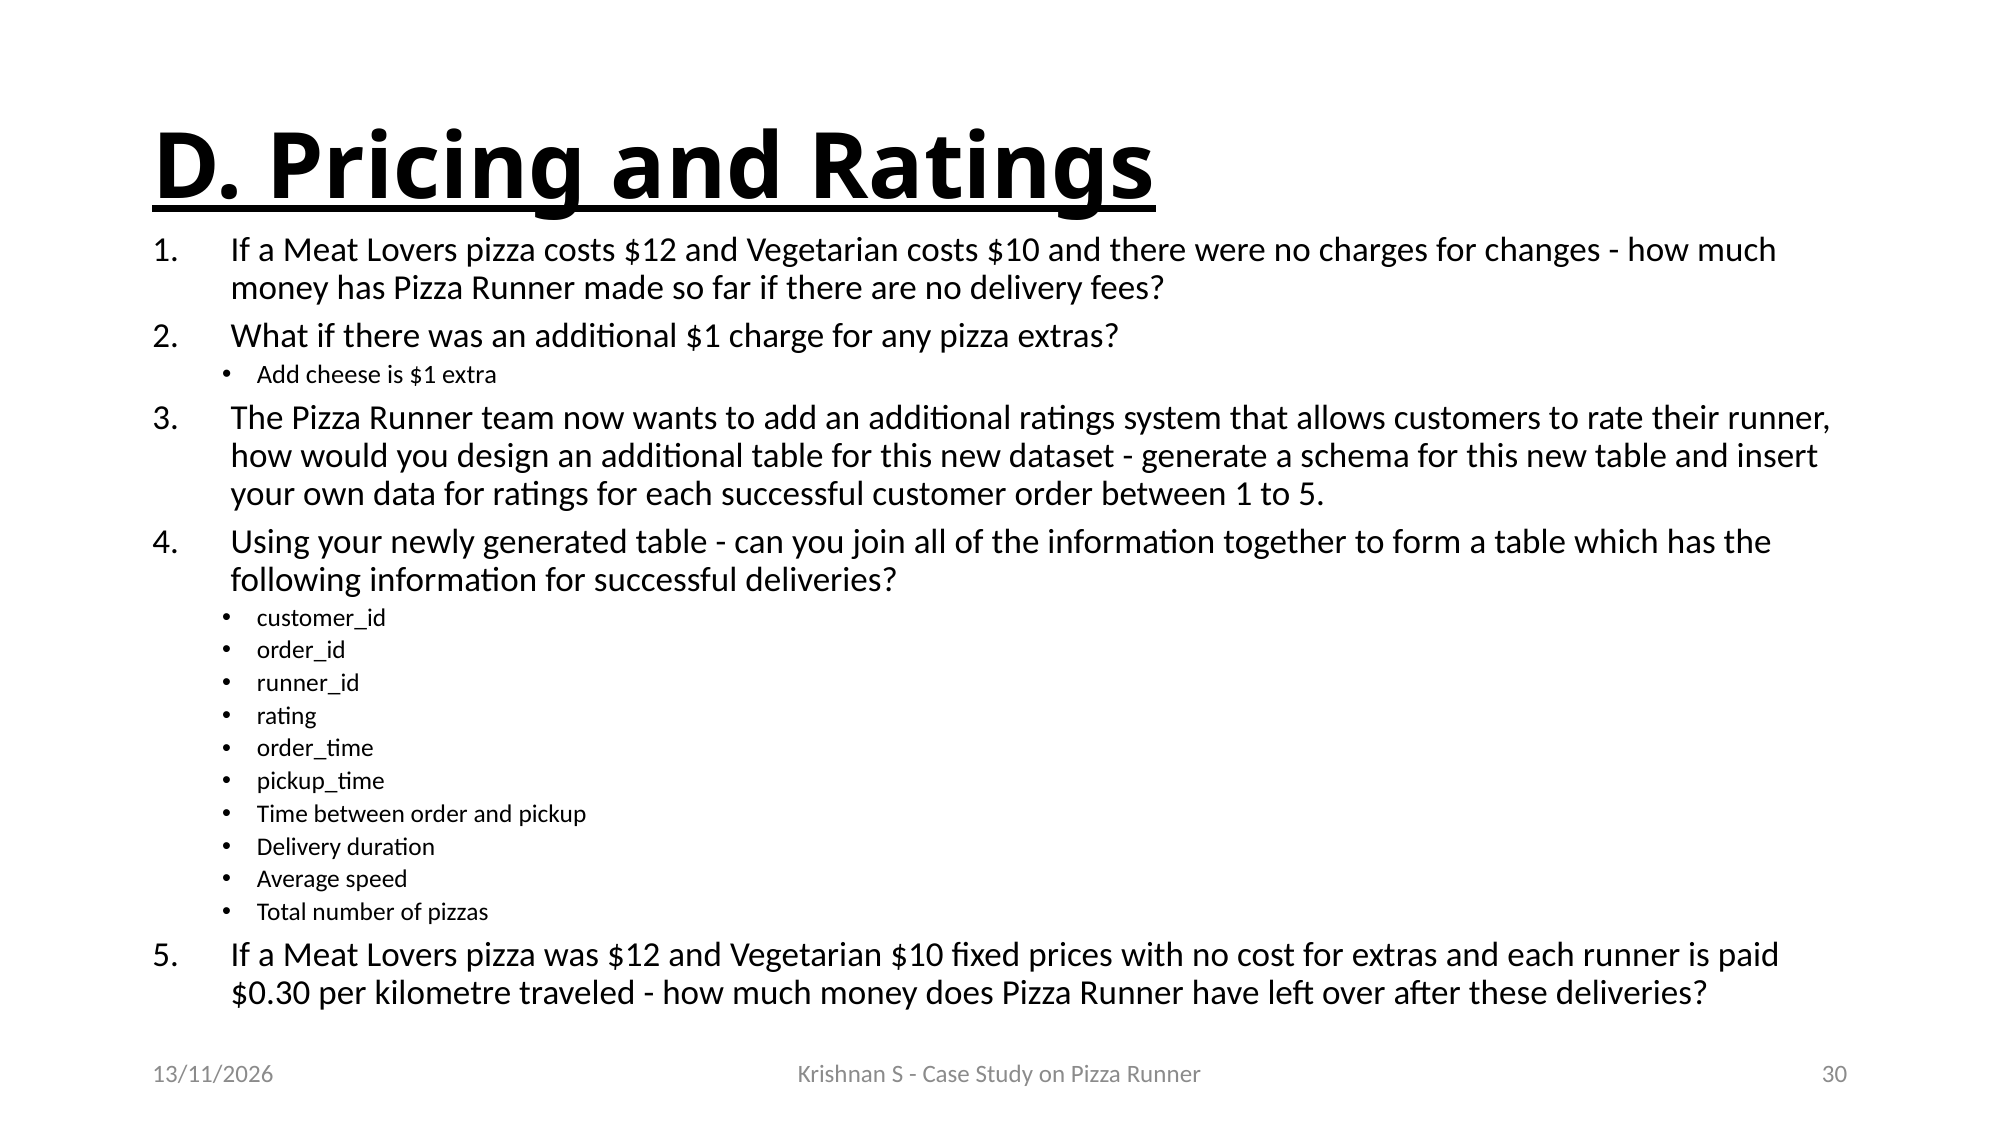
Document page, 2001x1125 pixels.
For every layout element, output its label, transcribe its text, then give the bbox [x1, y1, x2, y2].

footer Krishnan S - Case Study on Pizza Runner [662, 1042, 1338, 1103]
slide_number 30 [1412, 1042, 1863, 1103]
title D. Pricing and Ratings [137, 59, 1863, 223]
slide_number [137, 1042, 588, 1103]
list If a Meat Lovers pizza costs $12 and Vegetarian costs $10 and there were no charges for changes - how much money has Pizza Runner made so far if there are no delivery fees? What if there was an additional $1 charge for any pizza extras? Add cheese is $1 extra The Pizza Runner team now wants to add an additional ratings system that allows customers to rate their runner, how would you design an additional table for this new dataset - generate a schema for this new table and insert your own data for ratings for each successful customer order between 1 to 5. Using your newly generated table - can you join all of the information together to form a table which has the following information for successful deliveries? customer_id order_id runner_id rating order_time pickup_time Time between order and pickup Delivery duration Average speed Total number of pizzas If a Meat Lovers pizza was $12 and Vegetarian $10 fixed prices with no cost for extras and each runner is paid $0.30 per kilometre traveled - how much money does Pizza Runner have left over after these deliveries? [137, 223, 1863, 1043]
